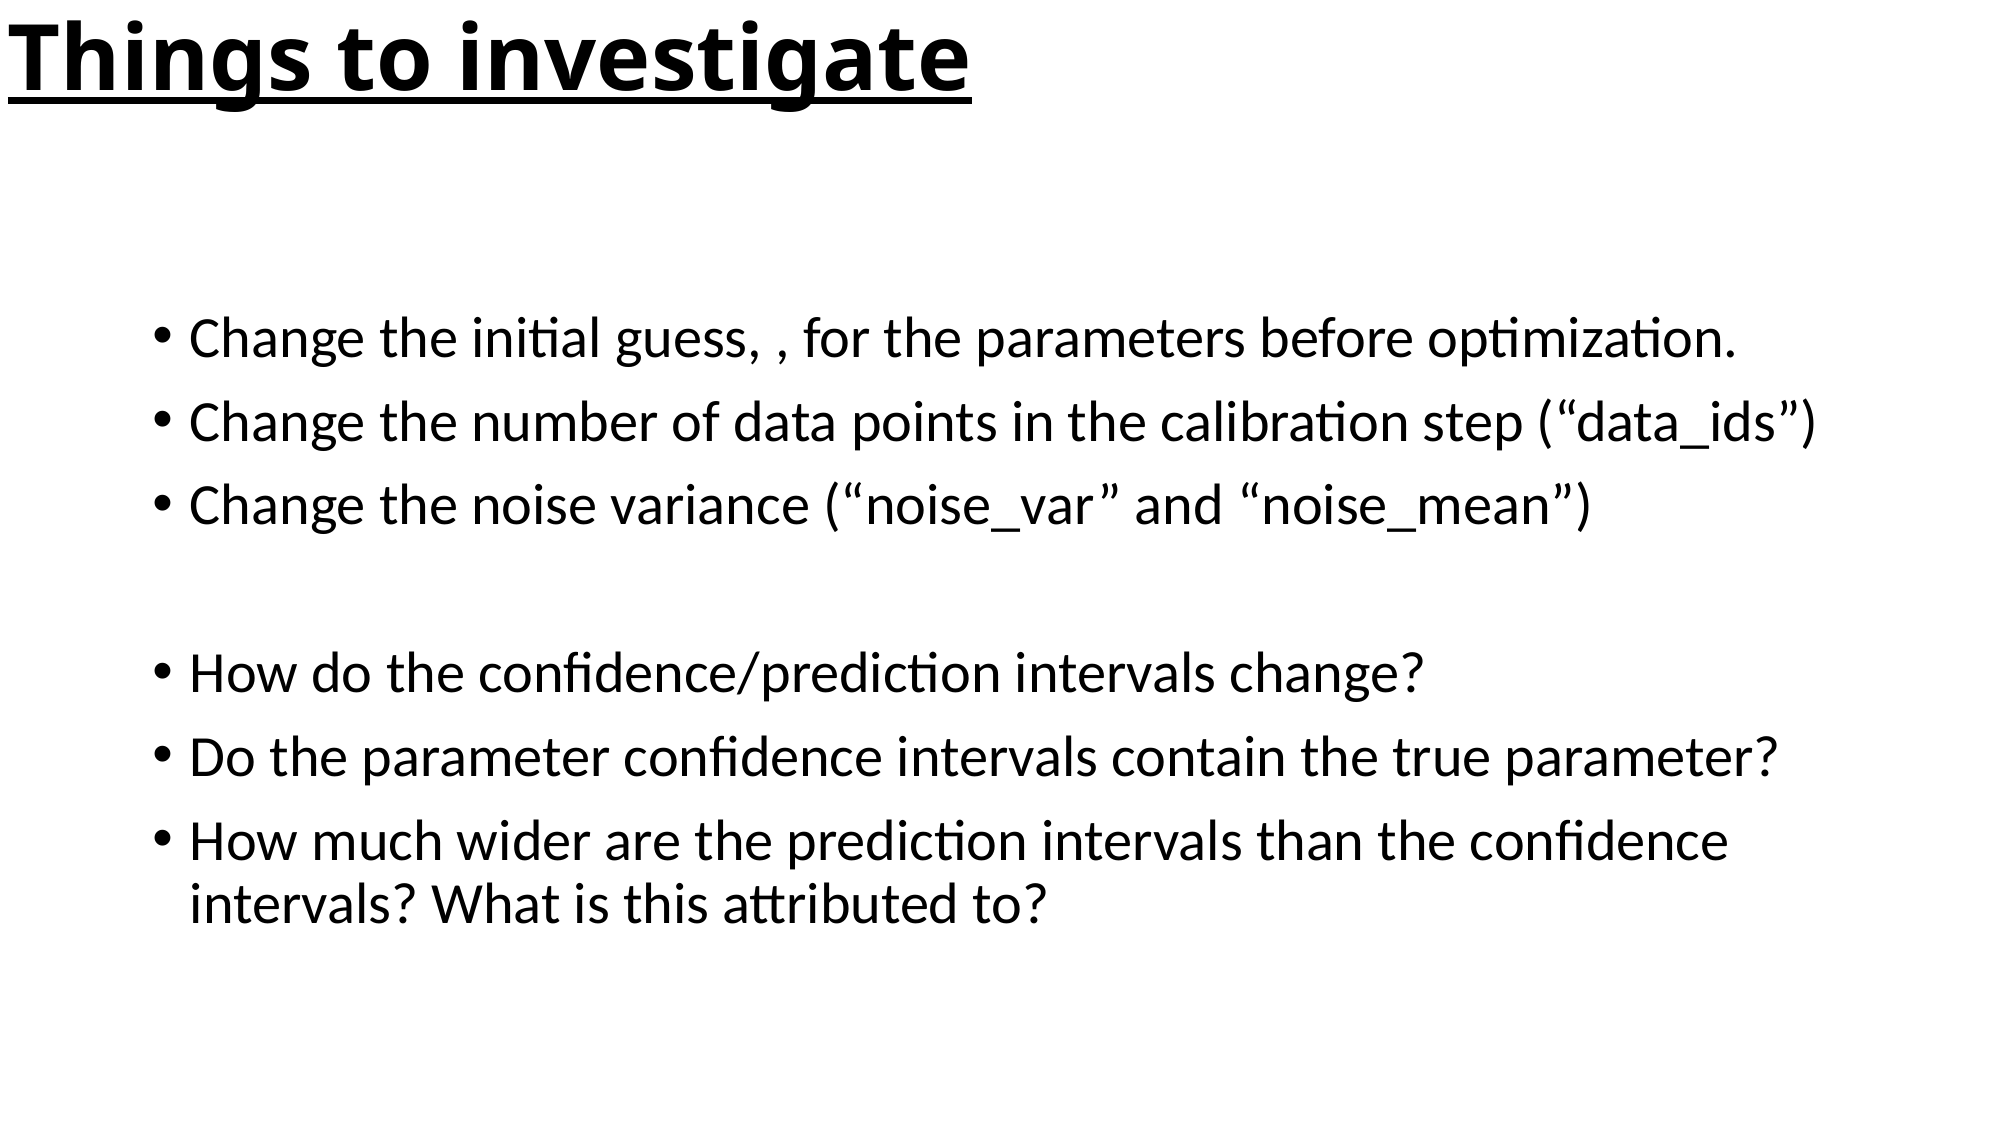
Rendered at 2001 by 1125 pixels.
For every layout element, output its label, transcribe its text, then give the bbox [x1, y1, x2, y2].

text_box Things to investigate [0, 0, 1490, 122]
